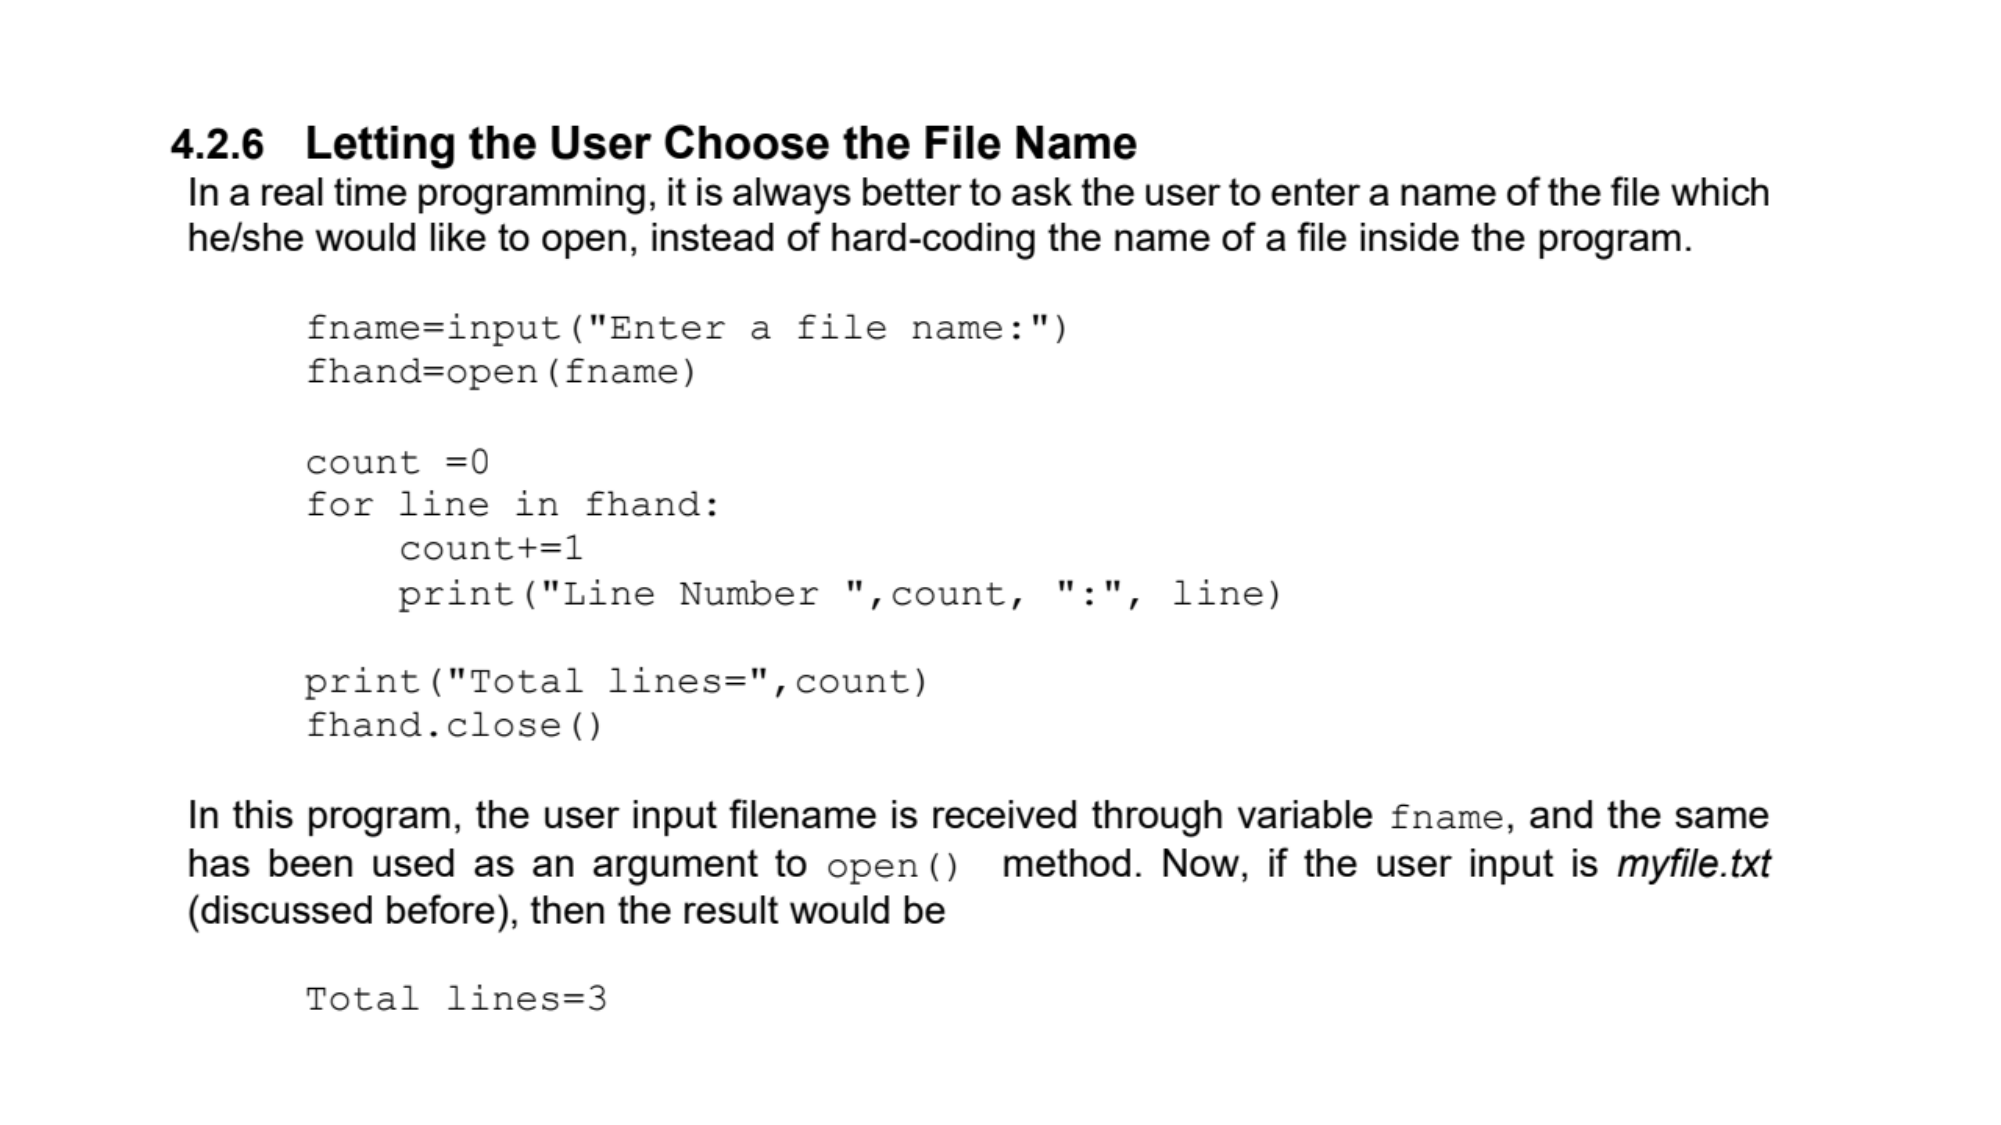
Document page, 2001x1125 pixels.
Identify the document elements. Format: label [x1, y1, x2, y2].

picture [136, 101, 1864, 1024]
